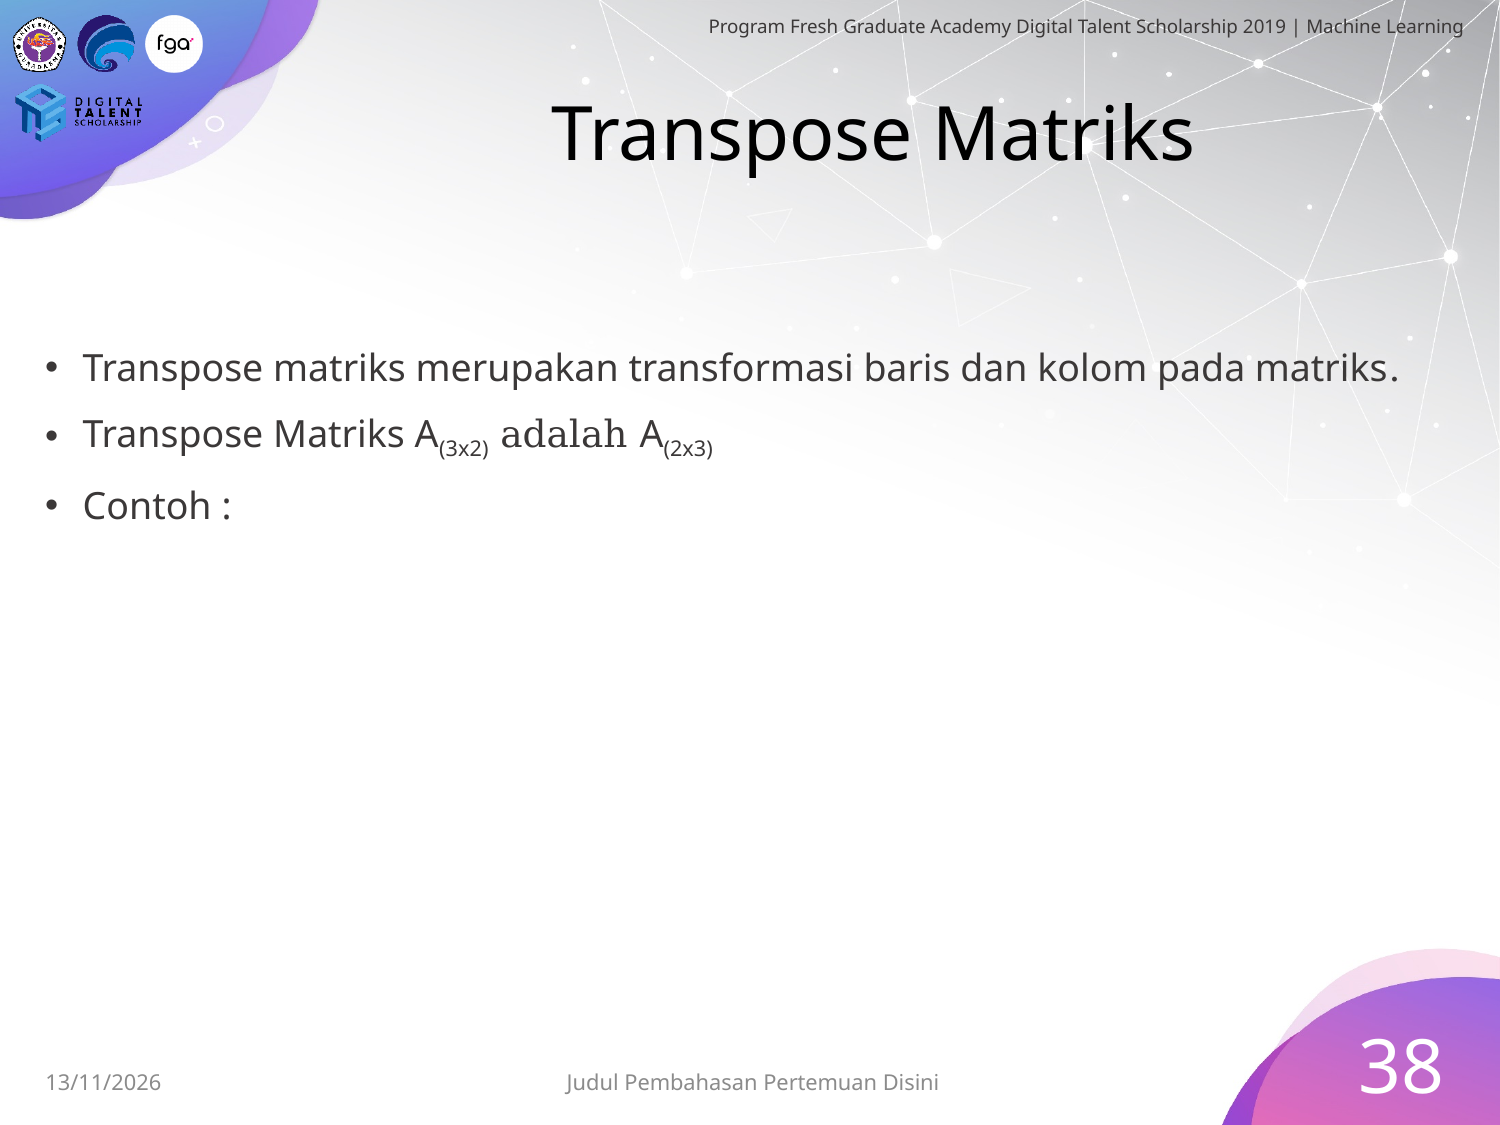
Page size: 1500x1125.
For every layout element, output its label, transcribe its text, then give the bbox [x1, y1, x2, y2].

footer Judul Pembahasan Pertemuan Disini [386, 1053, 1121, 1114]
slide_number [30, 1053, 272, 1114]
title Transpose Matriks [271, 66, 1477, 207]
picture [0, 0, 1500, 1125]
slide_number 38 [1327, 1025, 1477, 1115]
